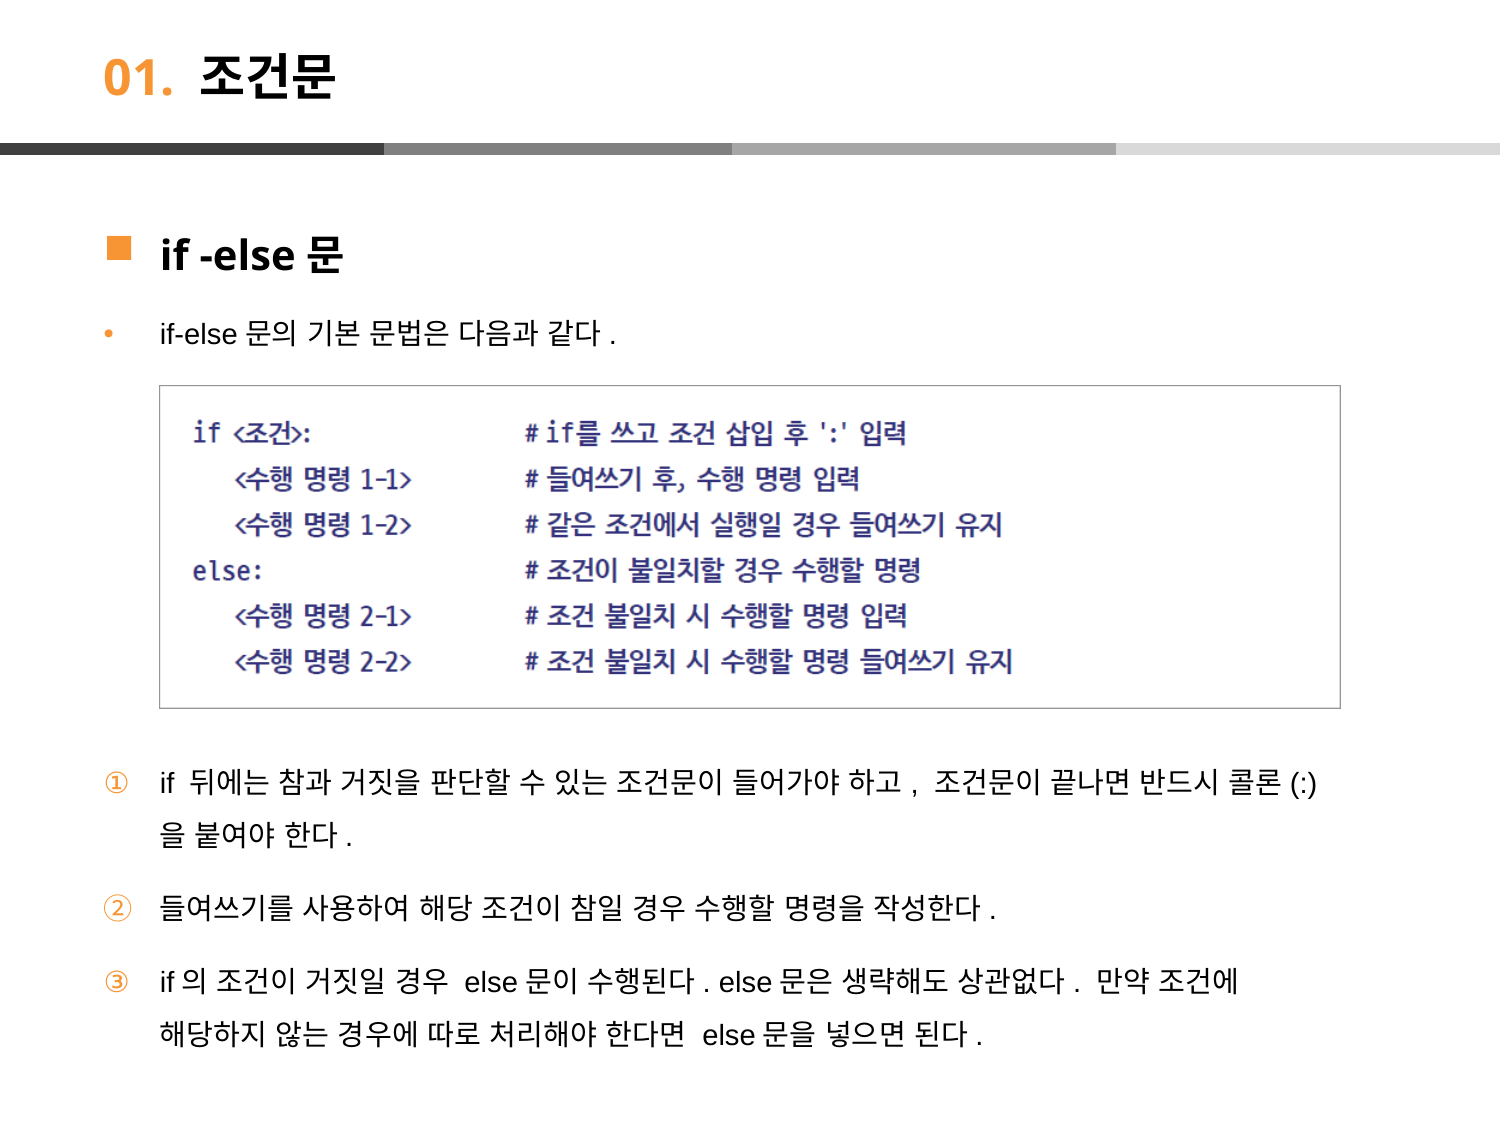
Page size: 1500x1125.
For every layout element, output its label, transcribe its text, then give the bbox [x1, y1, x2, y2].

picture [159, 385, 1341, 709]
text_box if 뒤에는 참과 거짓을 판단할 수 있는 조건문이 들어가야 하고, 조건문이 끝나면 반드시 콜론(:)을 붙여야 한다. 들여쓰기를 사용하여 해당 조건이 참일 경우 수행할 명령을 작성한다. if의 조건이 거짓일 경우 else문이 수행된다. else문은 생략해도 상관없다. 만약 조건에 해당하지 않는 경우에 따로 처리해야 한다면 else문을 넣으면 된다. [88, 739, 1365, 1059]
list if -else문 [88, 196, 1436, 291]
title 01. 조건문 [88, 30, 1211, 121]
text_box if-else문의 기본 문법은 다음과 같다. [88, 290, 1365, 386]
